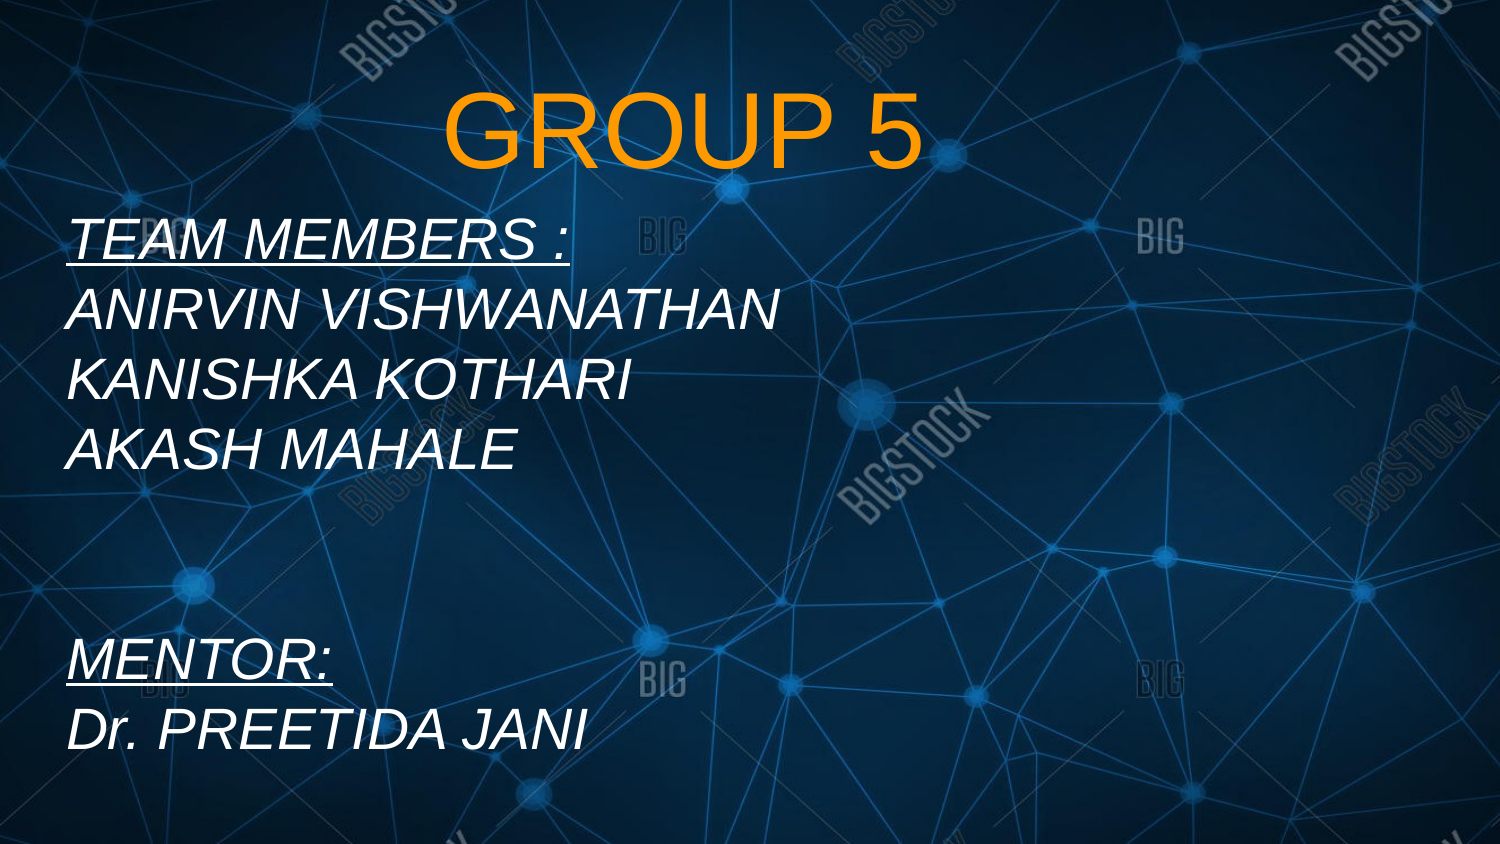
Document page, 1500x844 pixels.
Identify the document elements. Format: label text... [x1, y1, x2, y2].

picture [0, 0, 1500, 844]
title GROUP 5 [51, 45, 1449, 206]
subtitle TEAM MEMBERS : ANIRVIN VISHWANATHAN KANISHKA KOTHARI AKASH MAHALE MENTOR: Dr. PREETIDA JANI [51, 186, 1392, 809]
